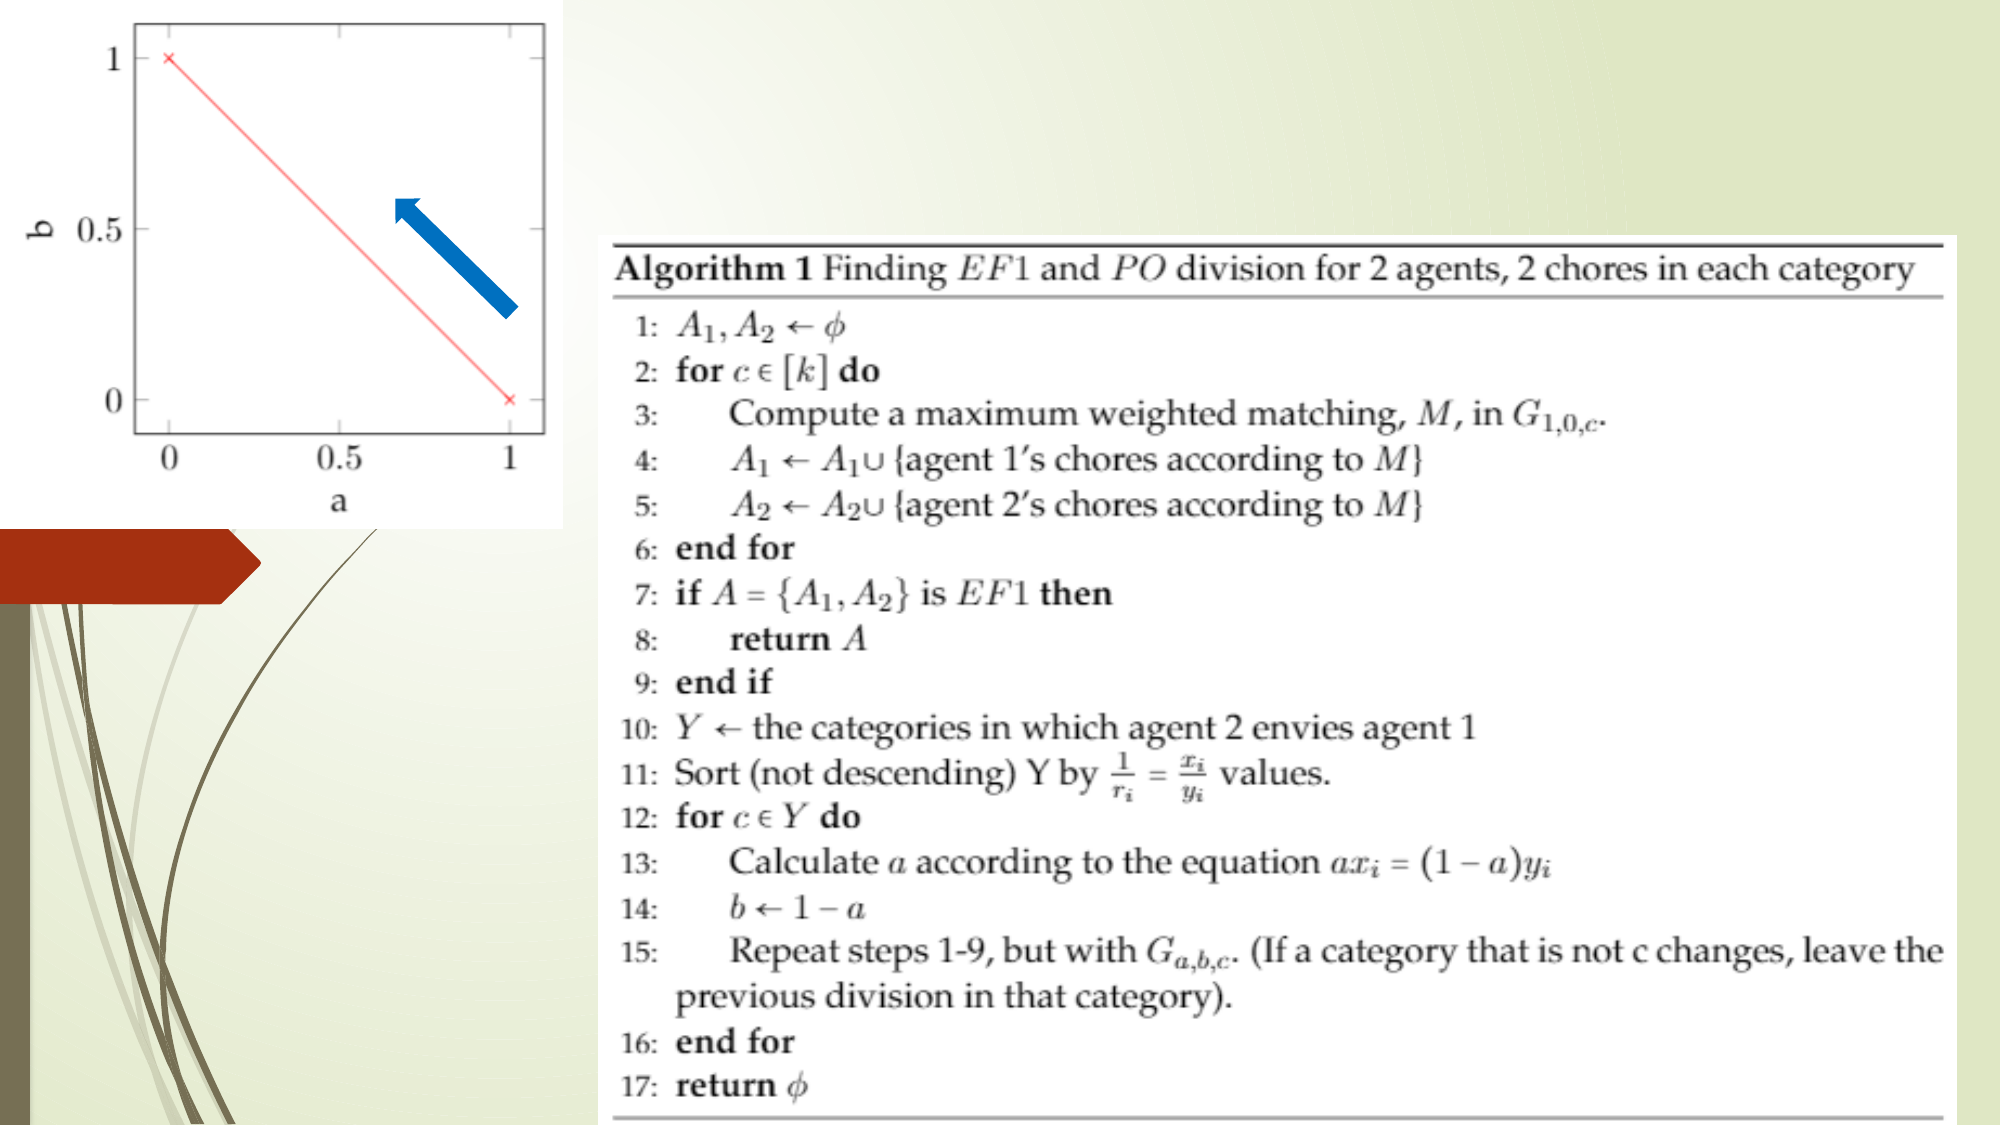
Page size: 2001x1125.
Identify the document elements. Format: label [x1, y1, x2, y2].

picture [0, 0, 563, 529]
picture [598, 234, 1957, 1125]
